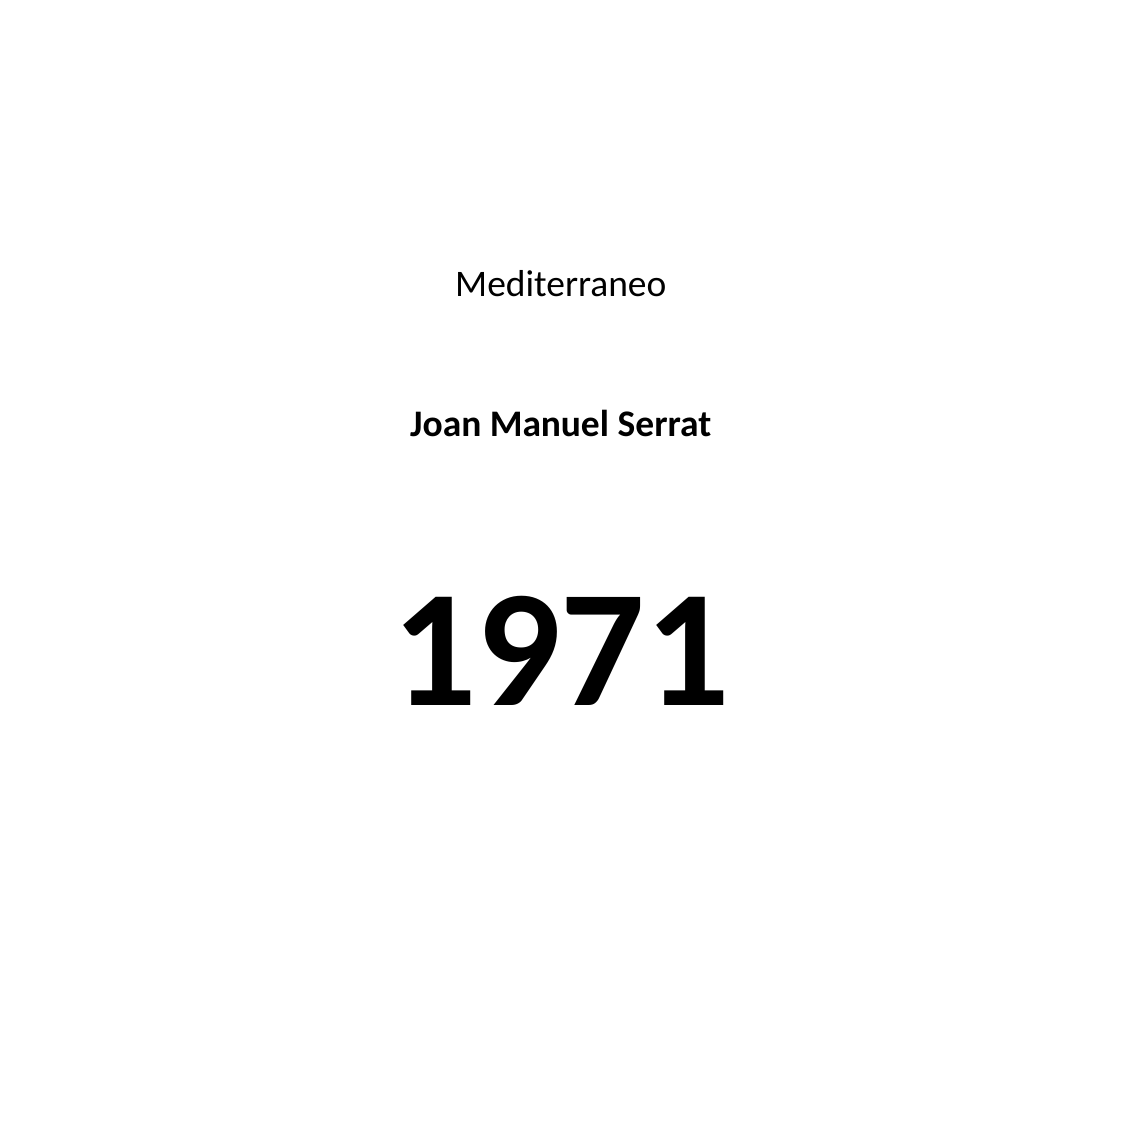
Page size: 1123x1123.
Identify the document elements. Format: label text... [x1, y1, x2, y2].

text_box Mediterraneo Joan Manuel Serrat 1971 [58, 206, 1063, 747]
